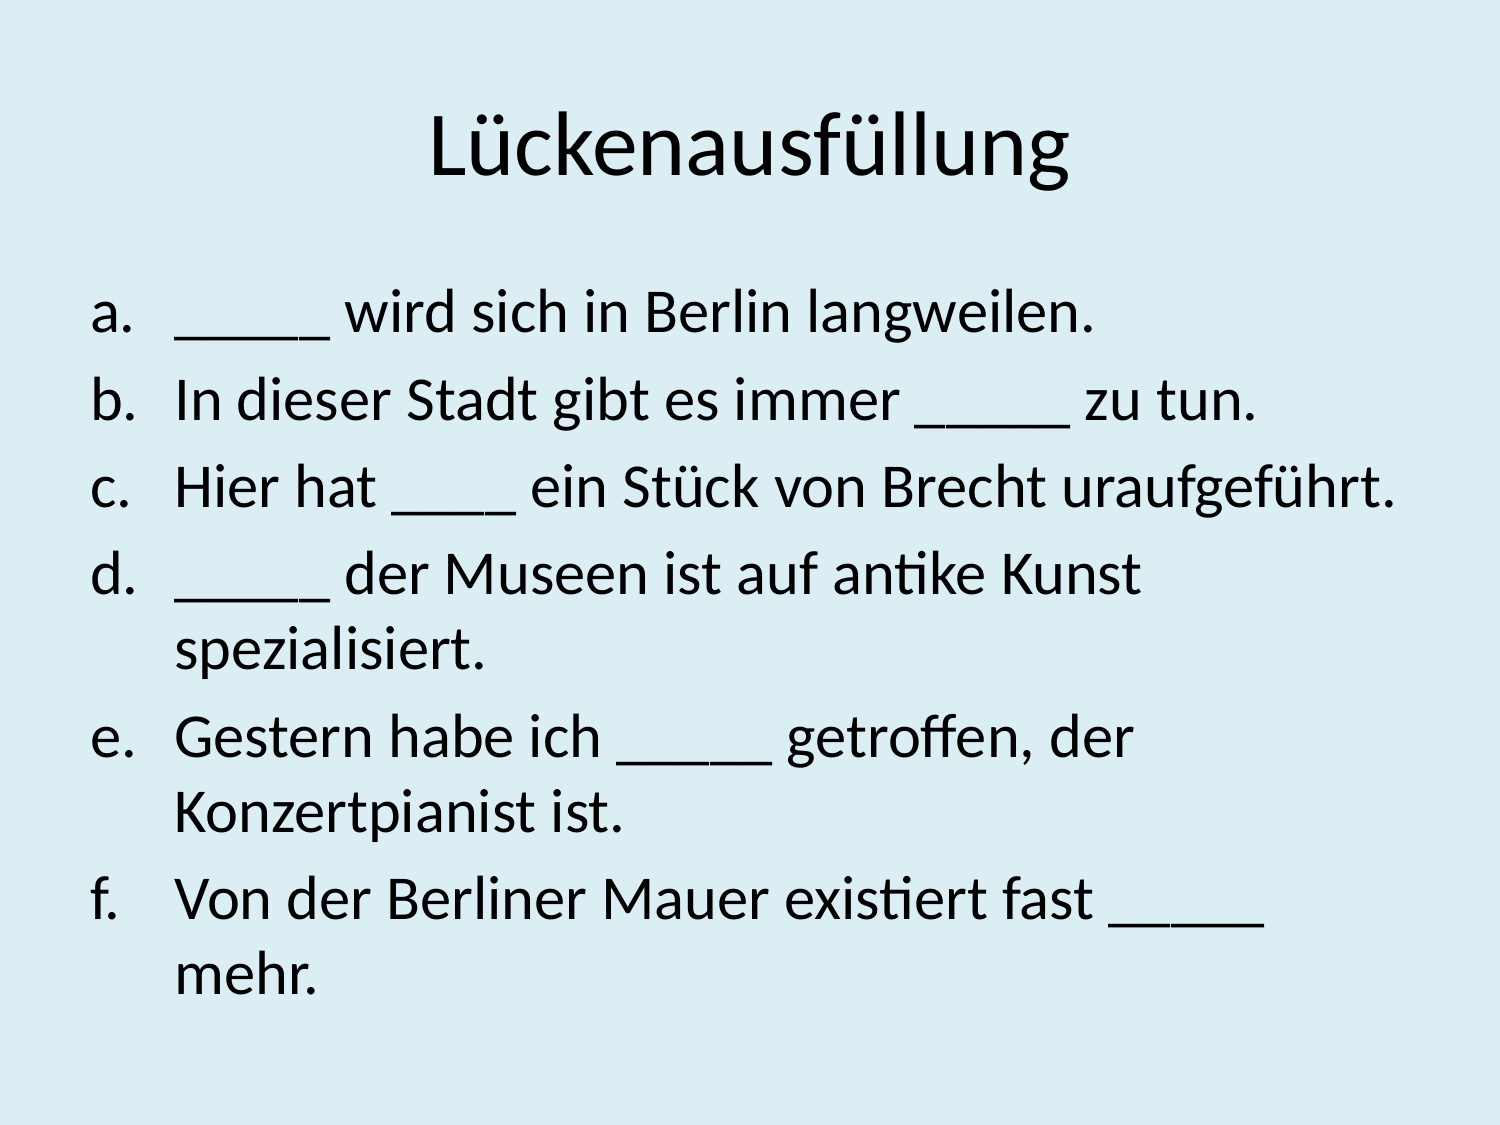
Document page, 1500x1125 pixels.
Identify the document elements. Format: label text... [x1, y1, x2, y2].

list _____ wird sich in Berlin langweilen. In dieser Stadt gibt es immer _____ zu tun. Hier hat ____ ein Stück von Brecht uraufgeführt. _____ der Museen ist auf antike Kunst spezialisiert. Gestern habe ich _____ getroffen, der Konzertpianist ist. Von der Berliner Mauer existiert fast _____ mehr. [74, 262, 1426, 1006]
title Lückenausfüllung [74, 44, 1426, 233]
